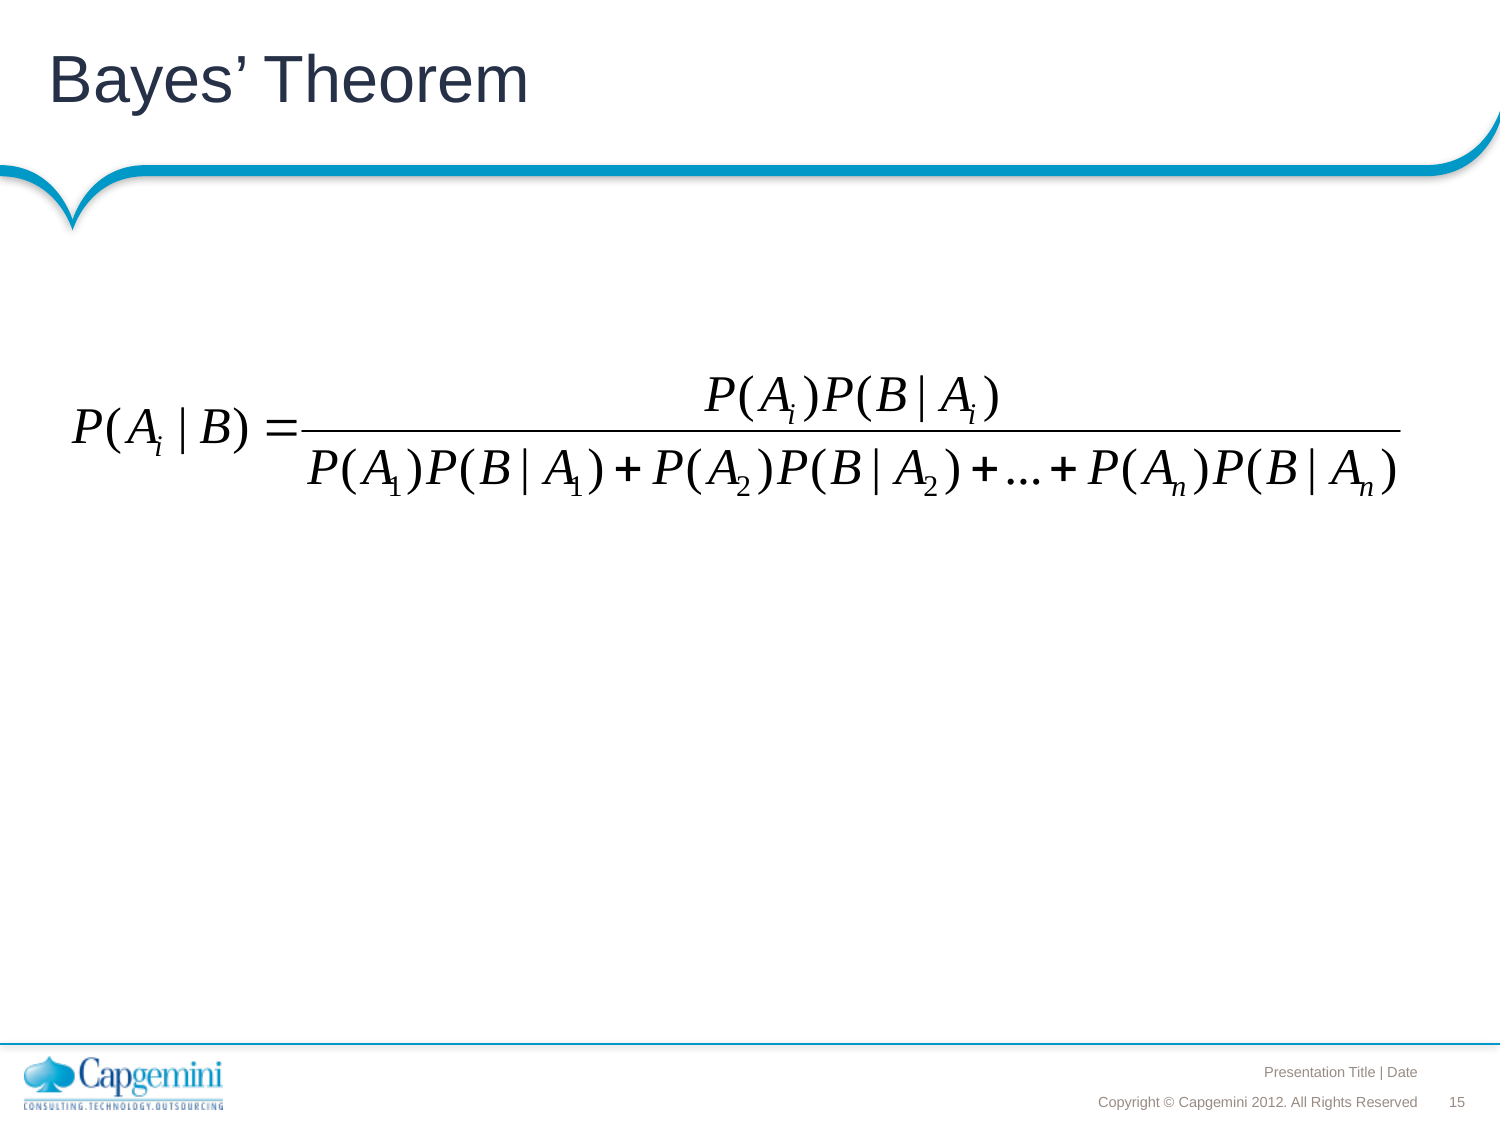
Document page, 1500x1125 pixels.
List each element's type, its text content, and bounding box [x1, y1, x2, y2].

picture [24, 1056, 223, 1110]
title Bayes’ Theorem [0, 0, 1500, 165]
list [62, 362, 1413, 509]
